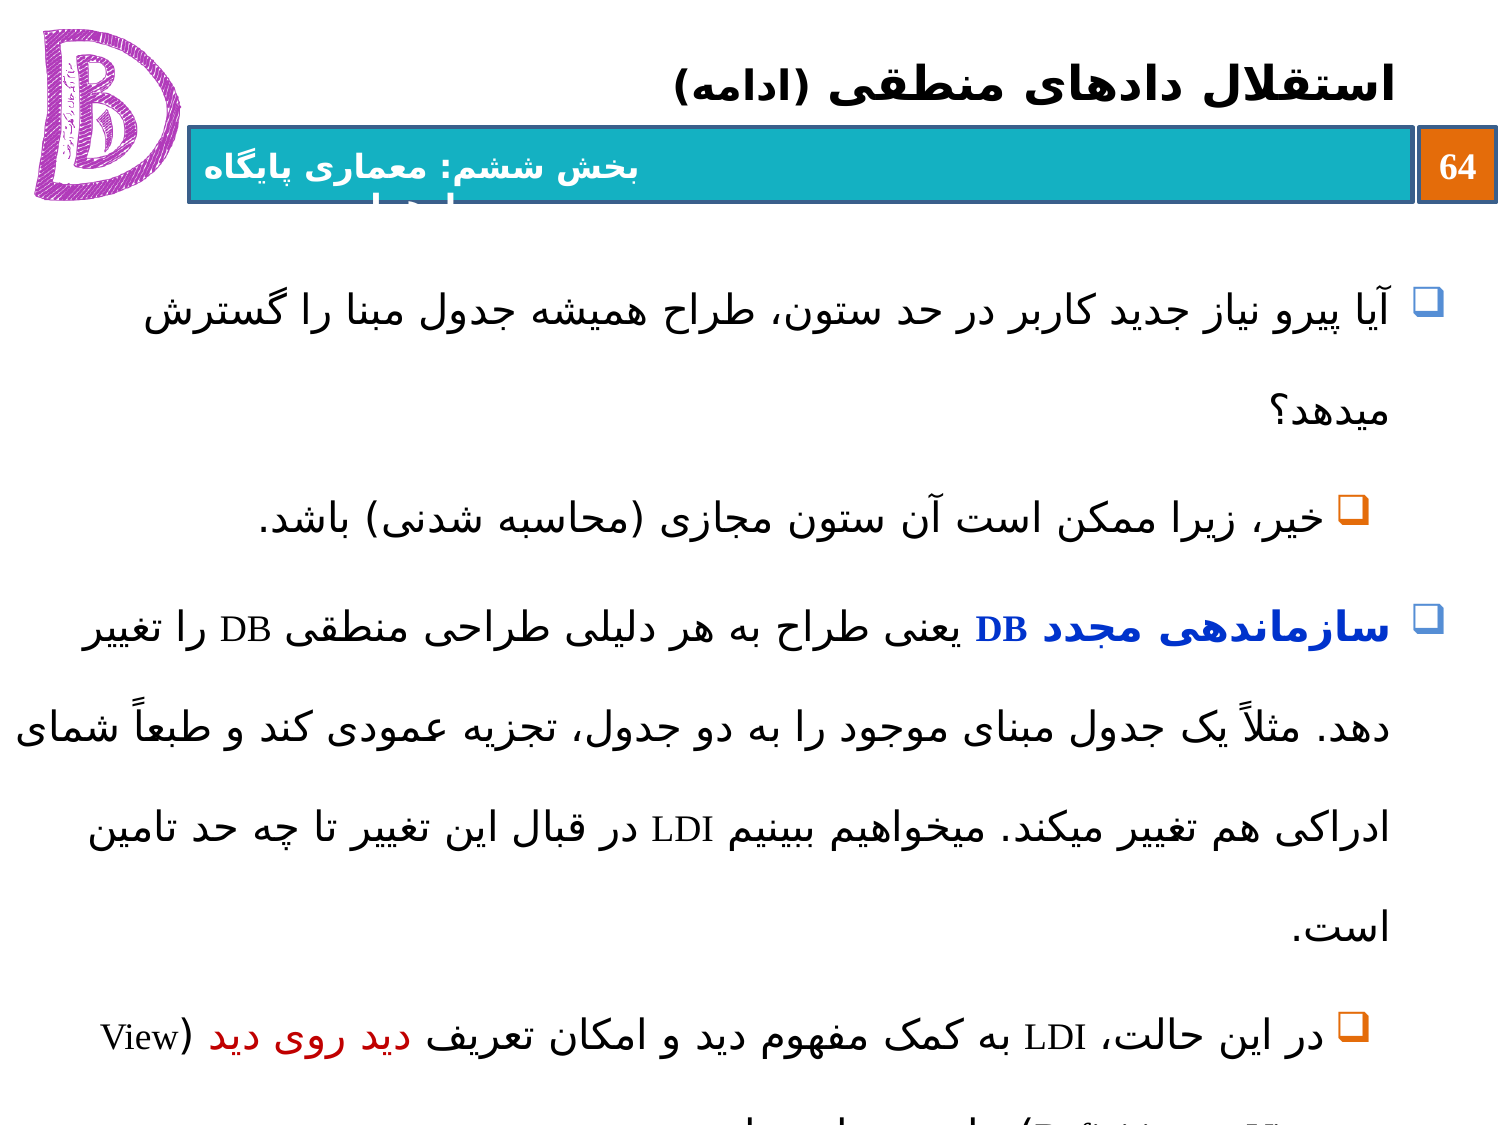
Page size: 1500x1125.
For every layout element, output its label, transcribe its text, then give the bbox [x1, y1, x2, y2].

picture [12, 21, 202, 212]
list آیا پیرو نیاز جدید کاربر در حد ستون، طراح همیشه جدول مبنا را گسترش می‏دهد؟ خیر، زیرا ممکن است آن ستون مجازی (محاسبه شدنی) باشد. سازماندهی مجدد DB یعنی طراح به هر دلیلی طراحی منطقی DB را تغییر دهد. مثلاً یک جدول مبنای موجود را به دو جدول، تجزیه عمودی کند و طبعاً شمای ادراکی هم تغییر می‏کند. می‏خواهیم ببینیم LDI در قبال این تغییر تا چه حد تامین است. در این حالت، LDI به کمک مفهوم دید و امکان تعریف دید روی دید (View Definition on View)، تا حدی تامین است. [0, 224, 1463, 1088]
title استقلال داده‏ای منطقی (ادامه) [237, 37, 1413, 125]
